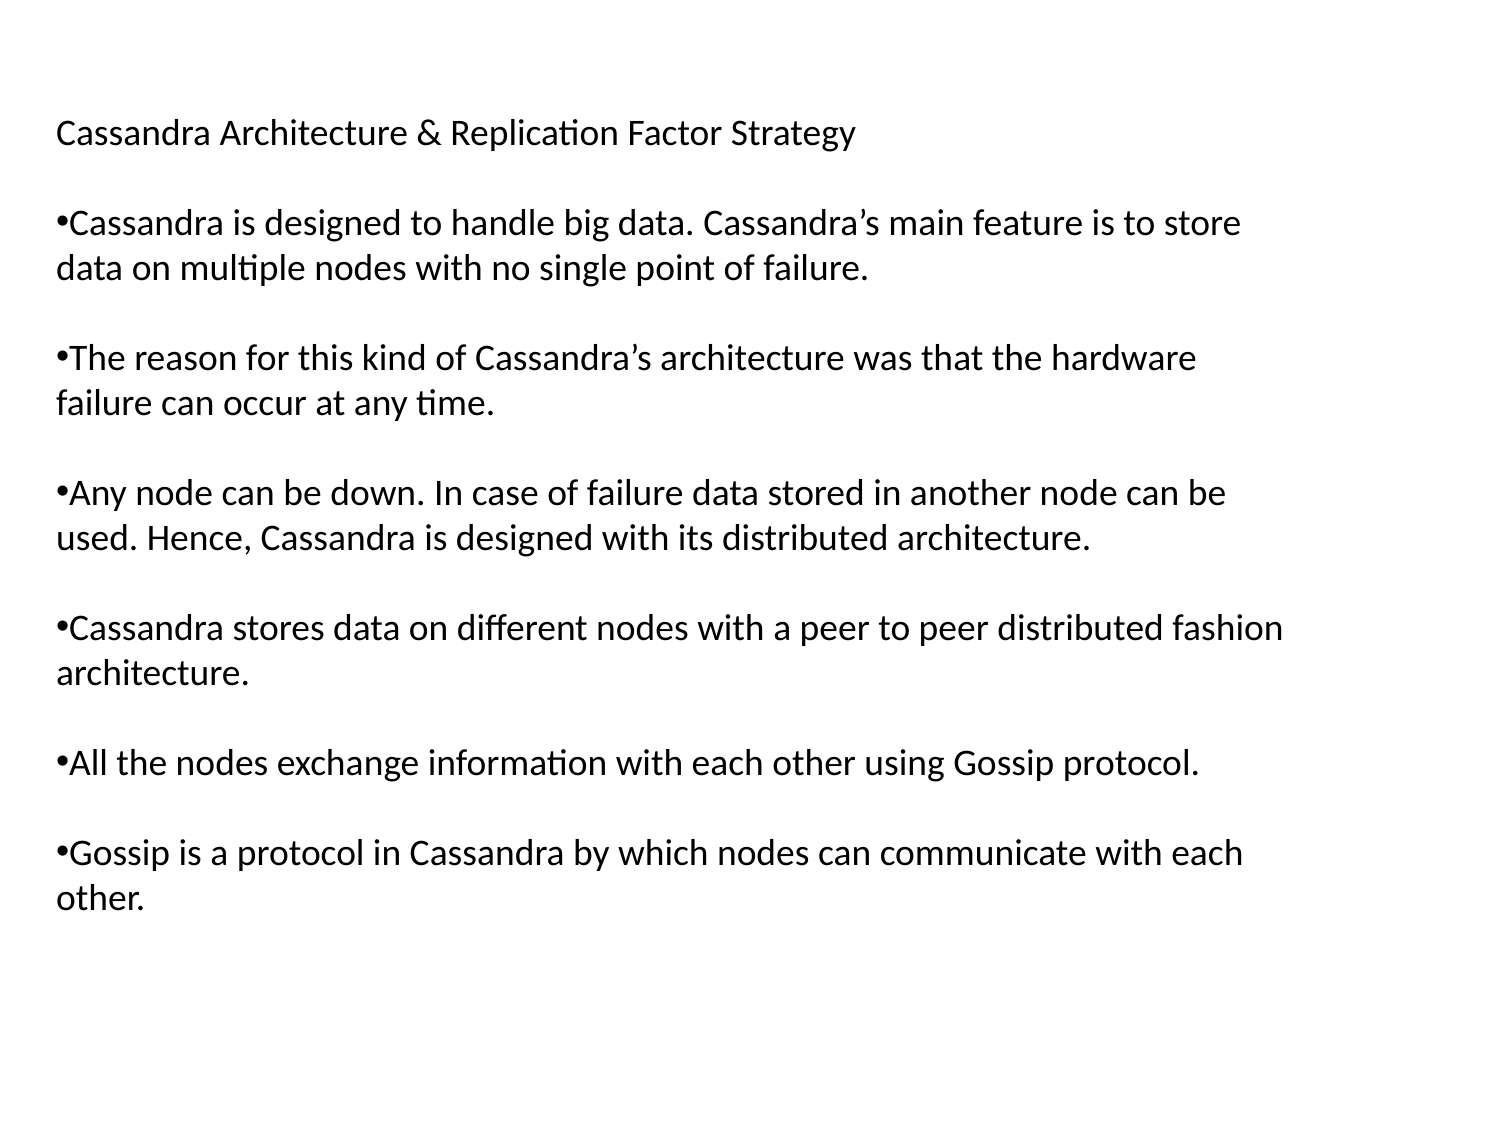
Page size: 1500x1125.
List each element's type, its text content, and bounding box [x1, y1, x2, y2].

text_box Cassandra Architecture & Replication Factor Strategy Cassandra is designed to handle big data. Cassandra’s main feature is to store data on multiple nodes with no single point of failure. The reason for this kind of Cassandra’s architecture was that the hardware failure can occur at any time. Any node can be down. In case of failure data stored in another node can be used. Hence, Cassandra is designed with its distributed architecture. Cassandra stores data on different nodes with a peer to peer distributed fashion architecture. All the nodes exchange information with each other using Gossip protocol. Gossip is a protocol in Cassandra by which nodes can communicate with each other. [41, 100, 1306, 926]
